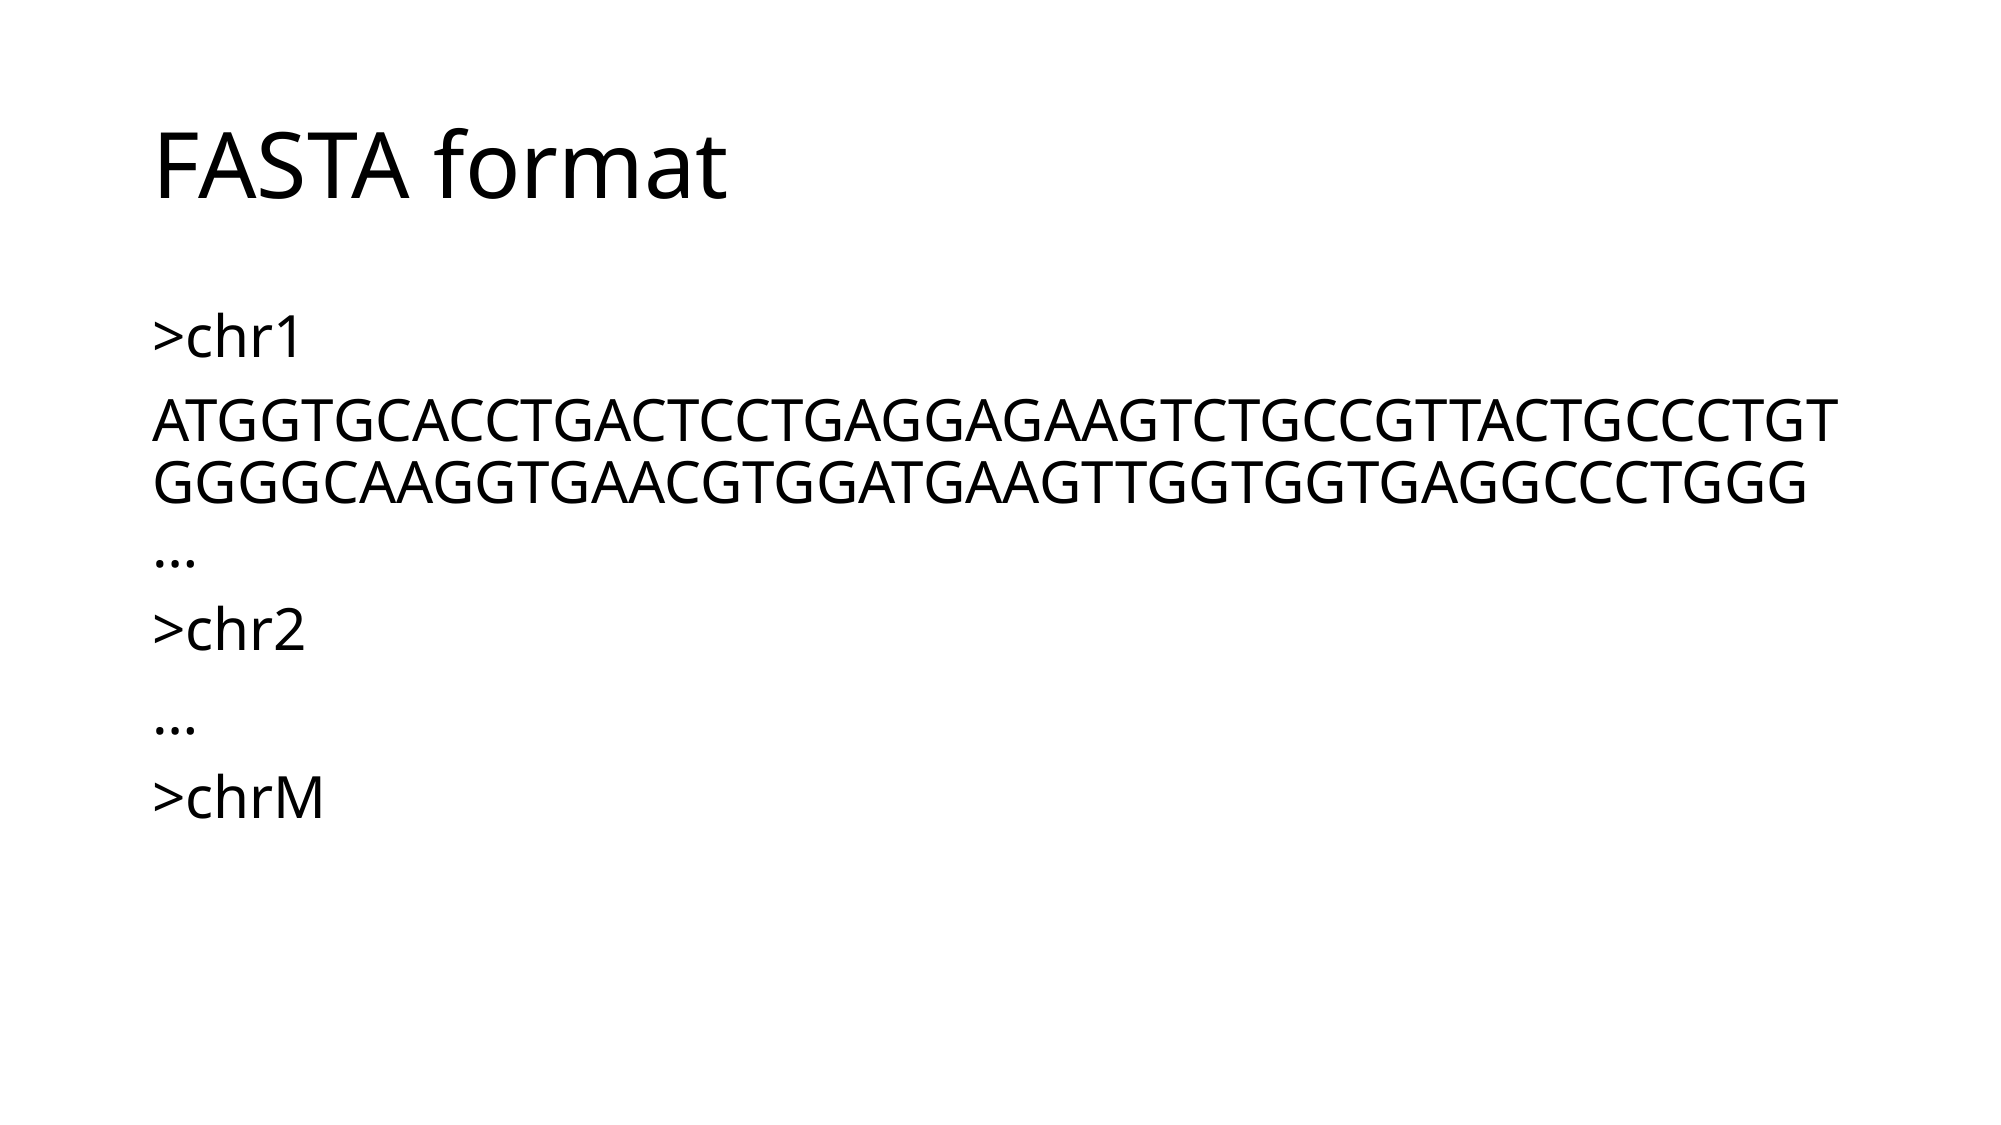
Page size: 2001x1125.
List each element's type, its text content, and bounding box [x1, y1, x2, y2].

list >chr1 ATGGTGCACCTGACTCCTGAGGAGAAGTCTGCCGTTACTGCCCTGTGGGGCAAGGTGAACGTGGATGAAGTTGGTGGTGAGGCCCTGGG… >chr2 … >chrM [137, 299, 1863, 1014]
title FASTA format [137, 59, 1863, 278]
